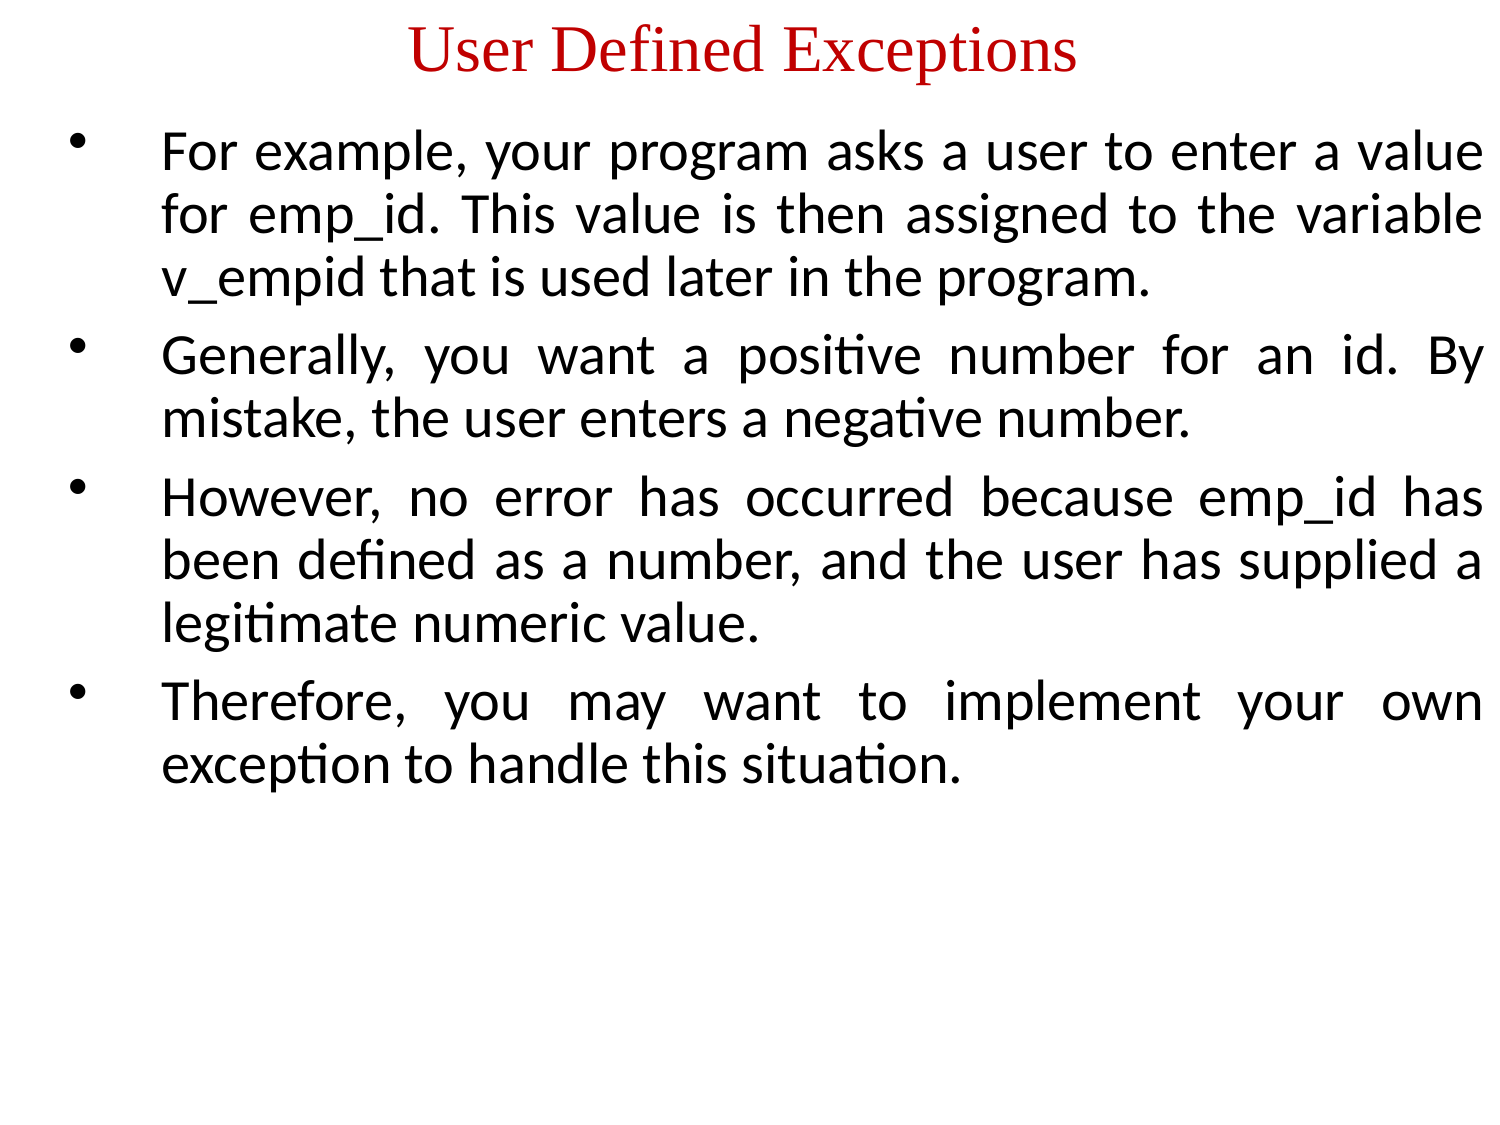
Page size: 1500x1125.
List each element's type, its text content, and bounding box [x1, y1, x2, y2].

subtitle For example, your program asks a user to enter a value for emp_id. This value is then assigned to the variable v_empid that is used later in the program. Generally, you want a positive number for an id. By mistake, the user enters a negative number. However, no error has occurred because emp_id has been defined as a number, and the user has supplied a legitimate numeric value. Therefore, you may want to implement your own exception to handle this situation. [24, 112, 1500, 1000]
title User Defined Exceptions [37, 0, 1450, 100]
